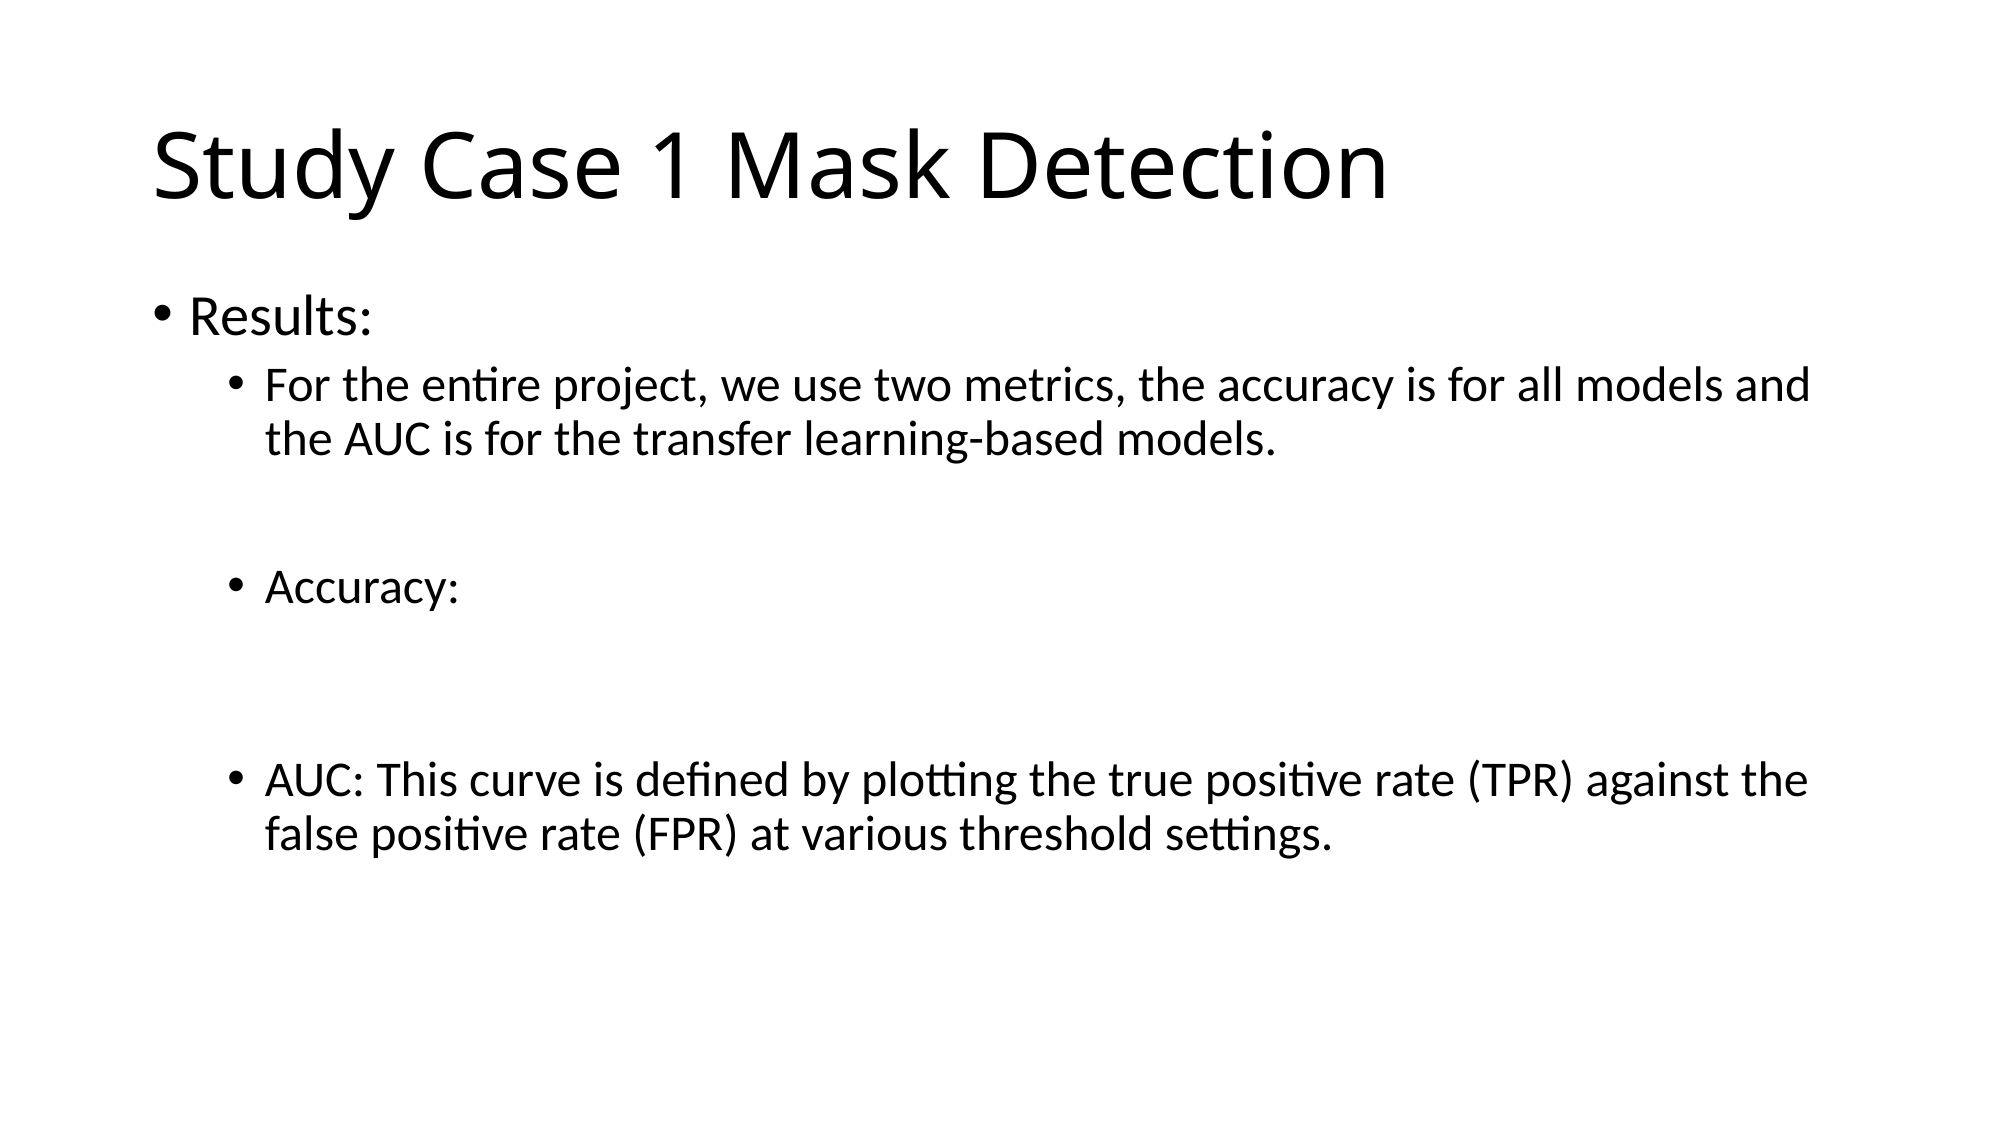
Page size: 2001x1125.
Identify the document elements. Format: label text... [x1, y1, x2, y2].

title Study Case 1 Mask Detection [137, 59, 1980, 278]
